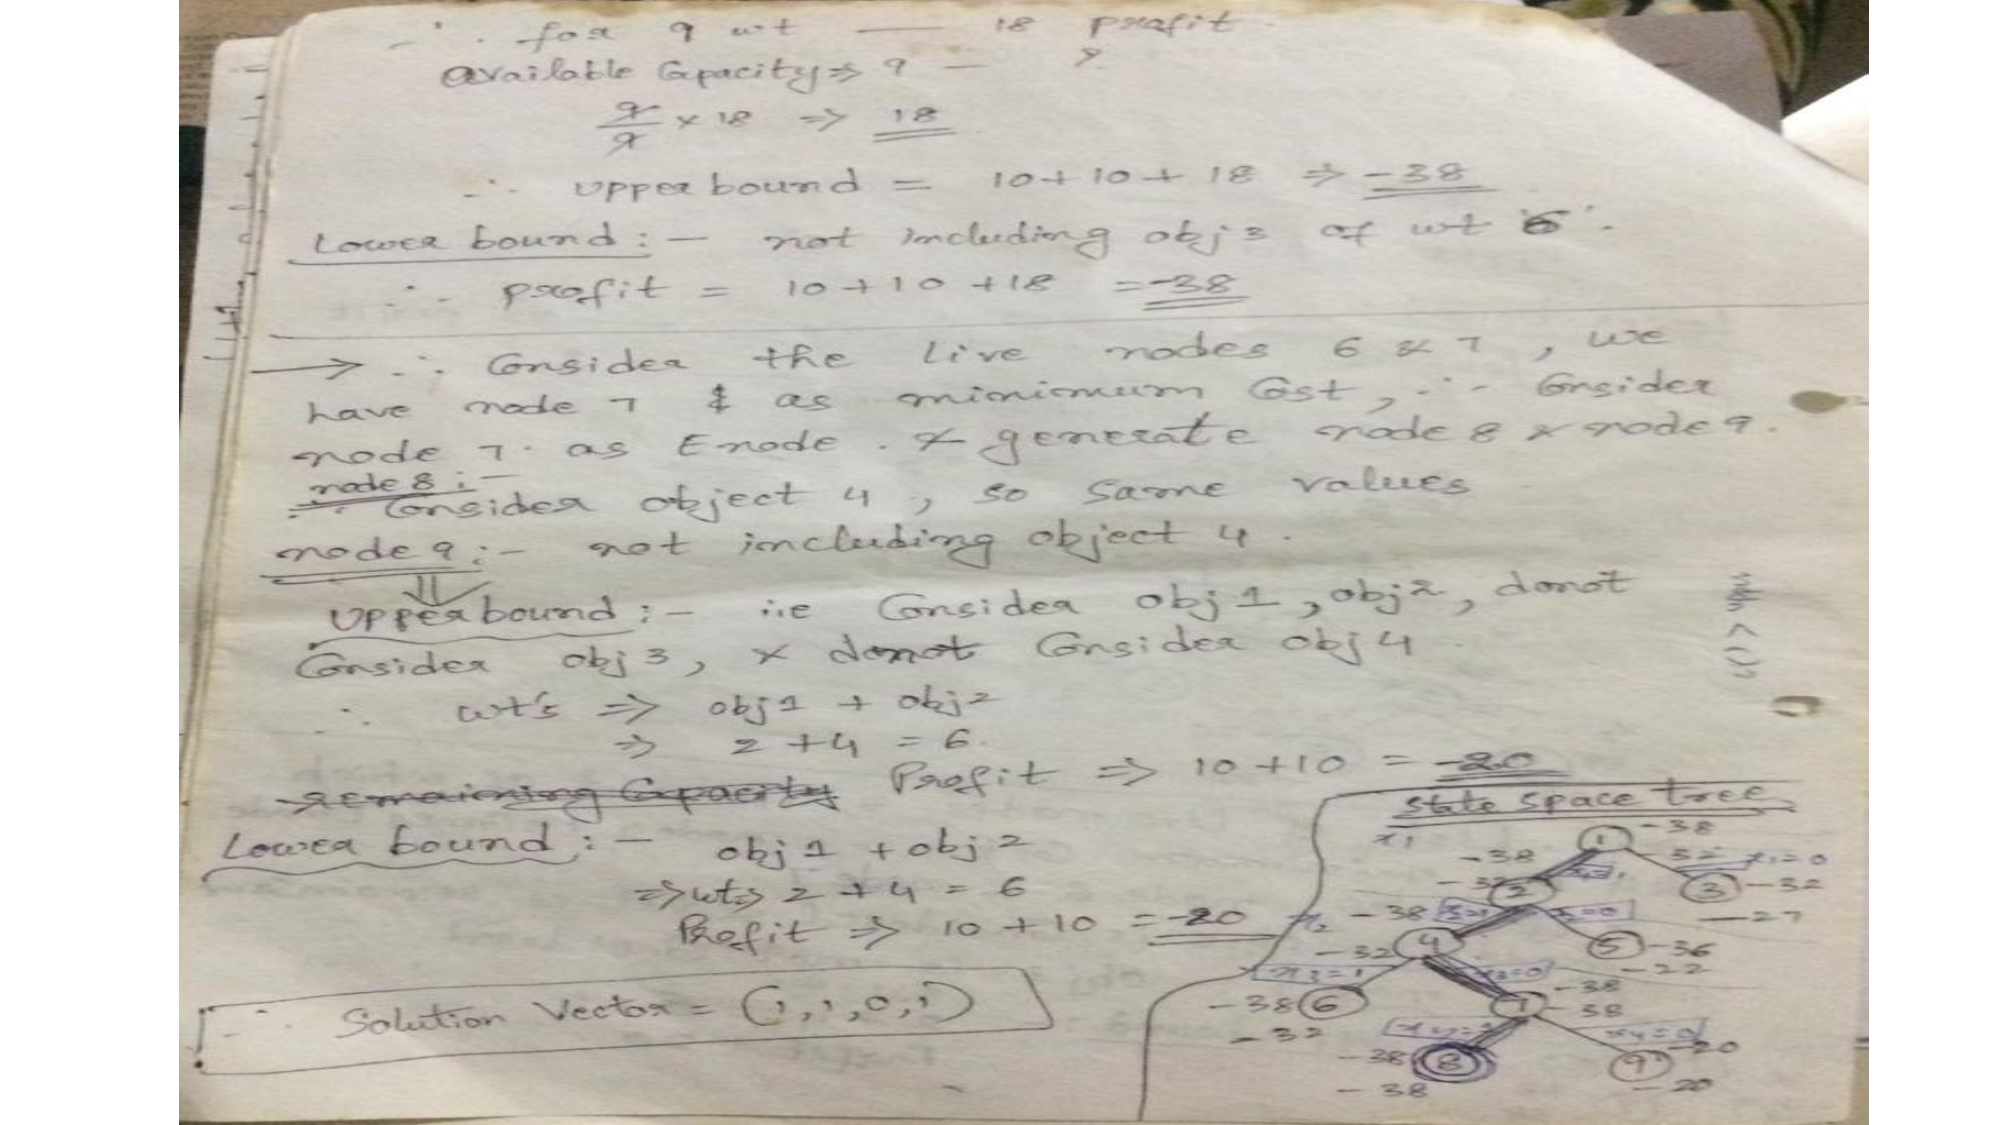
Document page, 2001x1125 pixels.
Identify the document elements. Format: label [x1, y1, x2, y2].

picture [179, 0, 1869, 1125]
